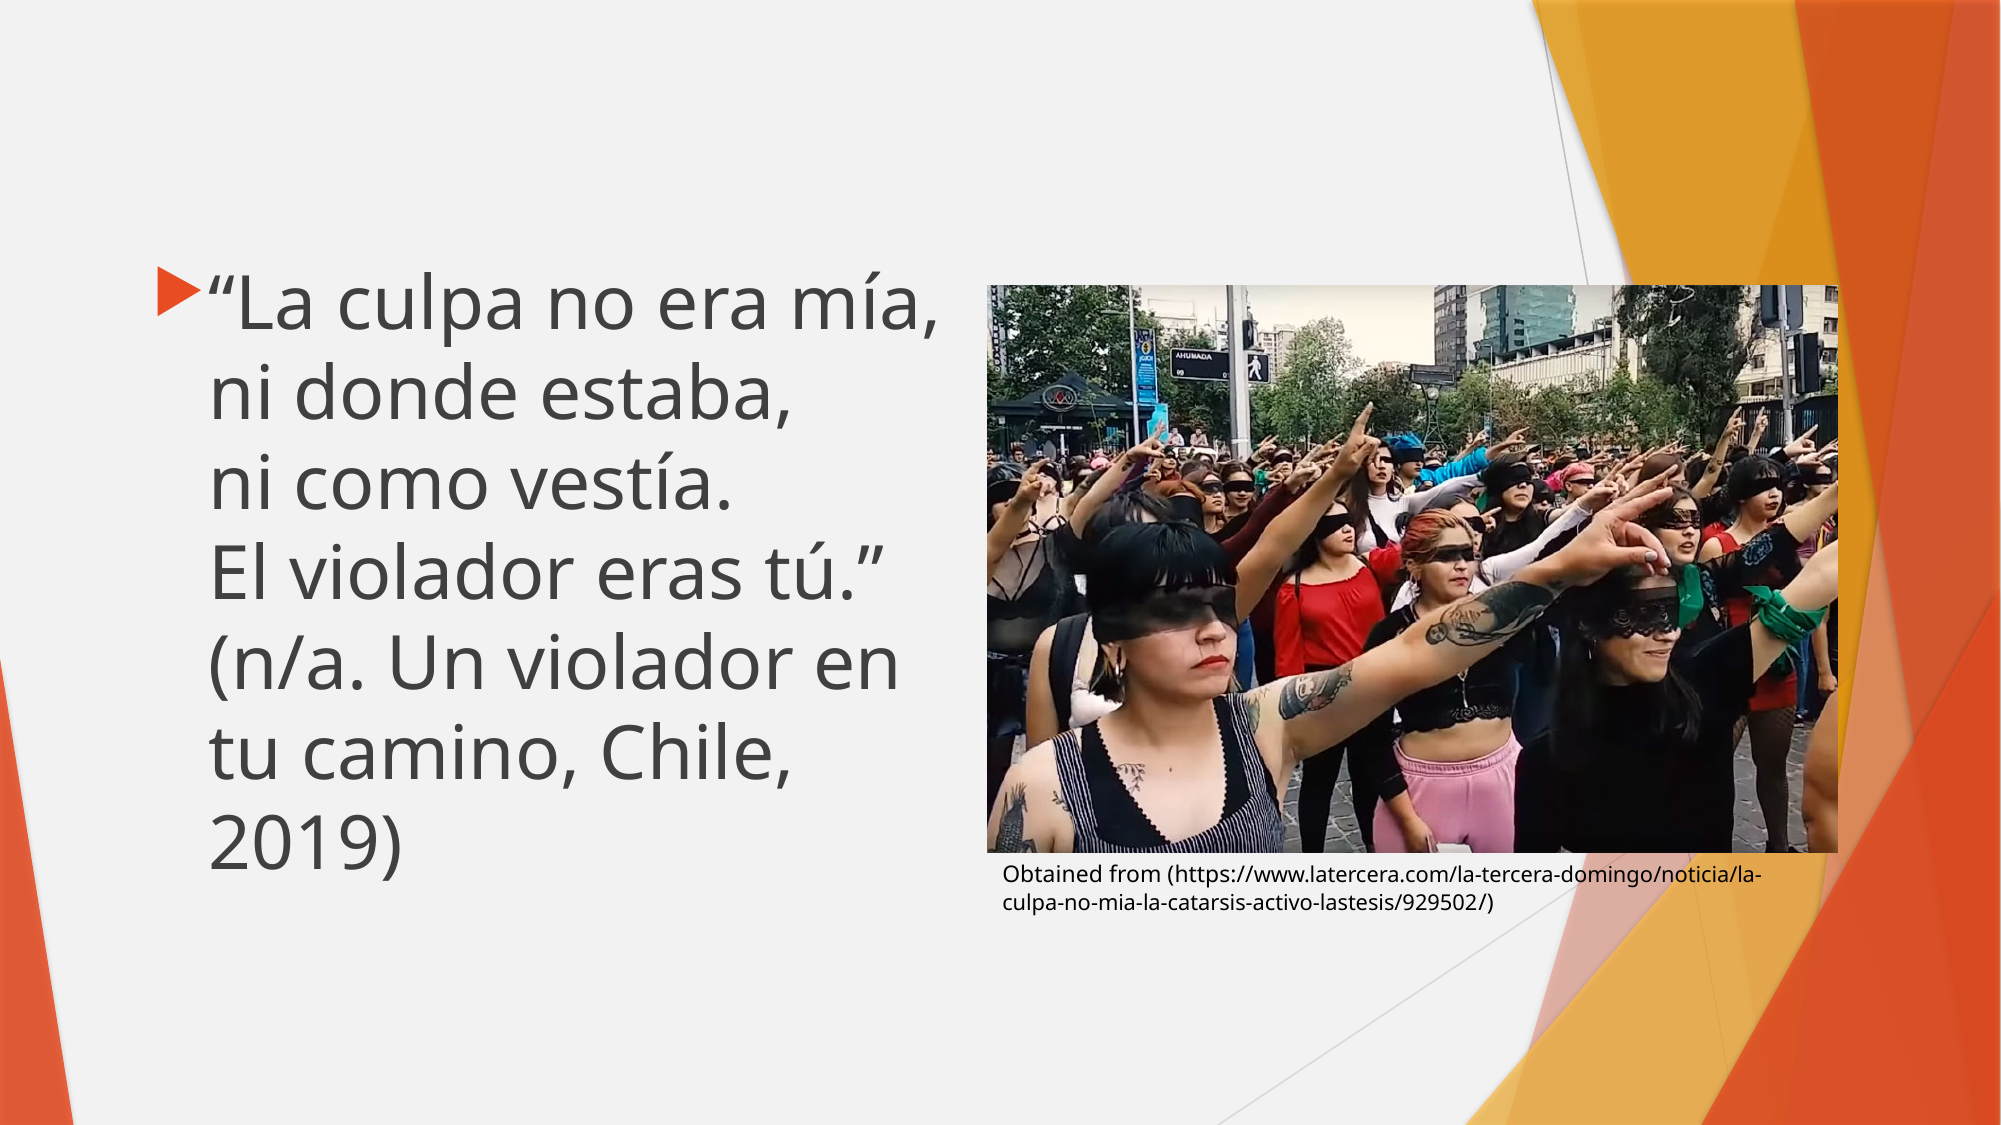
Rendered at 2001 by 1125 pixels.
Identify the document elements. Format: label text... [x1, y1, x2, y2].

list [986, 285, 1838, 853]
list “La culpa no era mía, ni donde estaba, ni como vestía. El violador eras tú.” (n/a. Un violador en tu camino, Chile, 2019) [137, 125, 988, 1014]
text_box Obtained from (https://www.latercera.com/la-tercera-domingo/noticia/la-culpa-no-mia-la-catarsis-activo-lastesis/929502/) [987, 860, 1838, 923]
